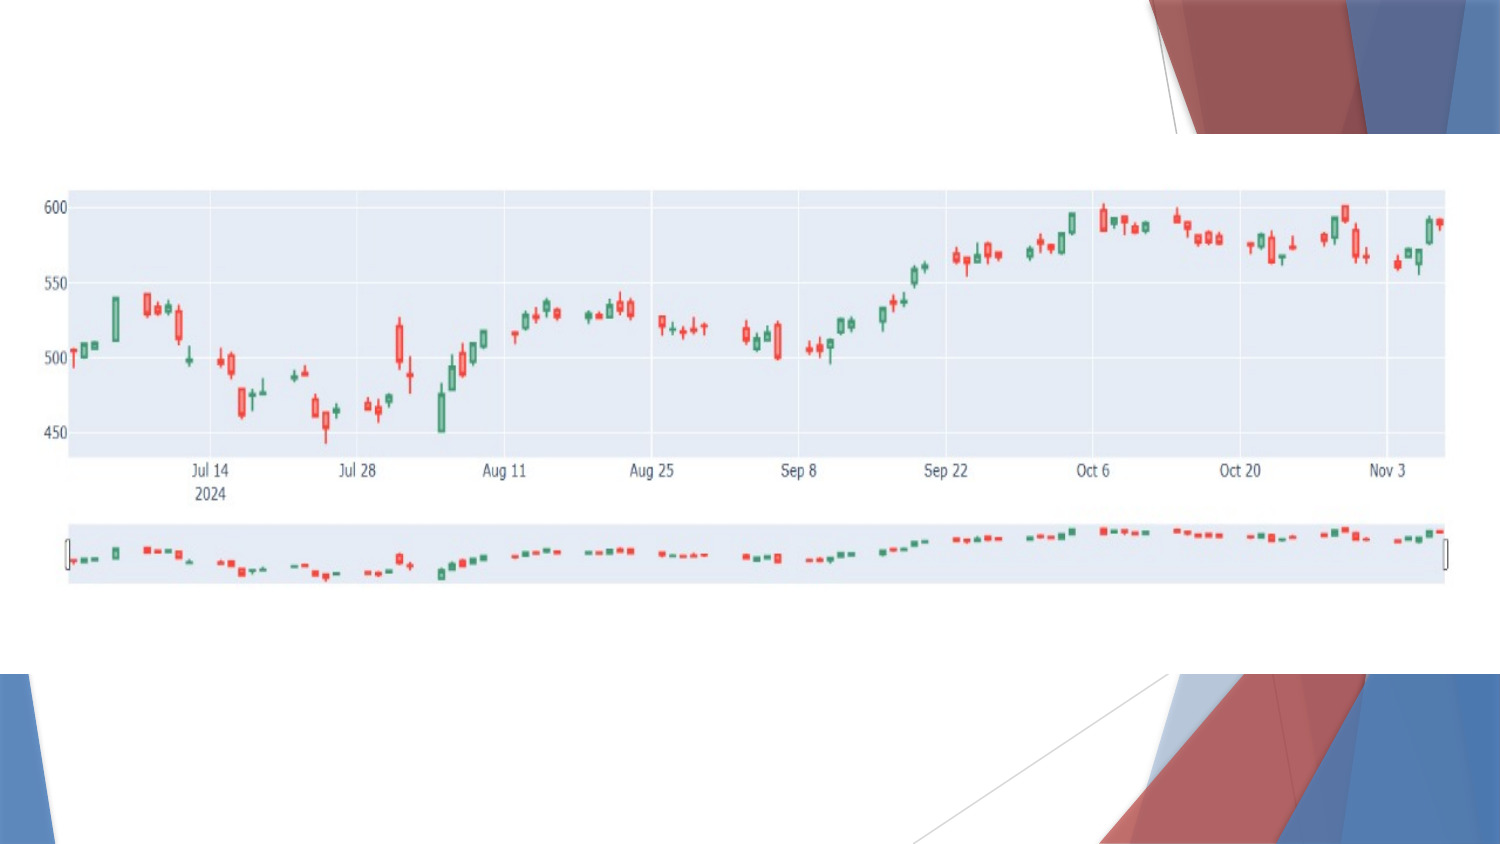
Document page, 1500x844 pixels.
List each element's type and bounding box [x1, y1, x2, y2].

picture [0, 134, 1500, 674]
